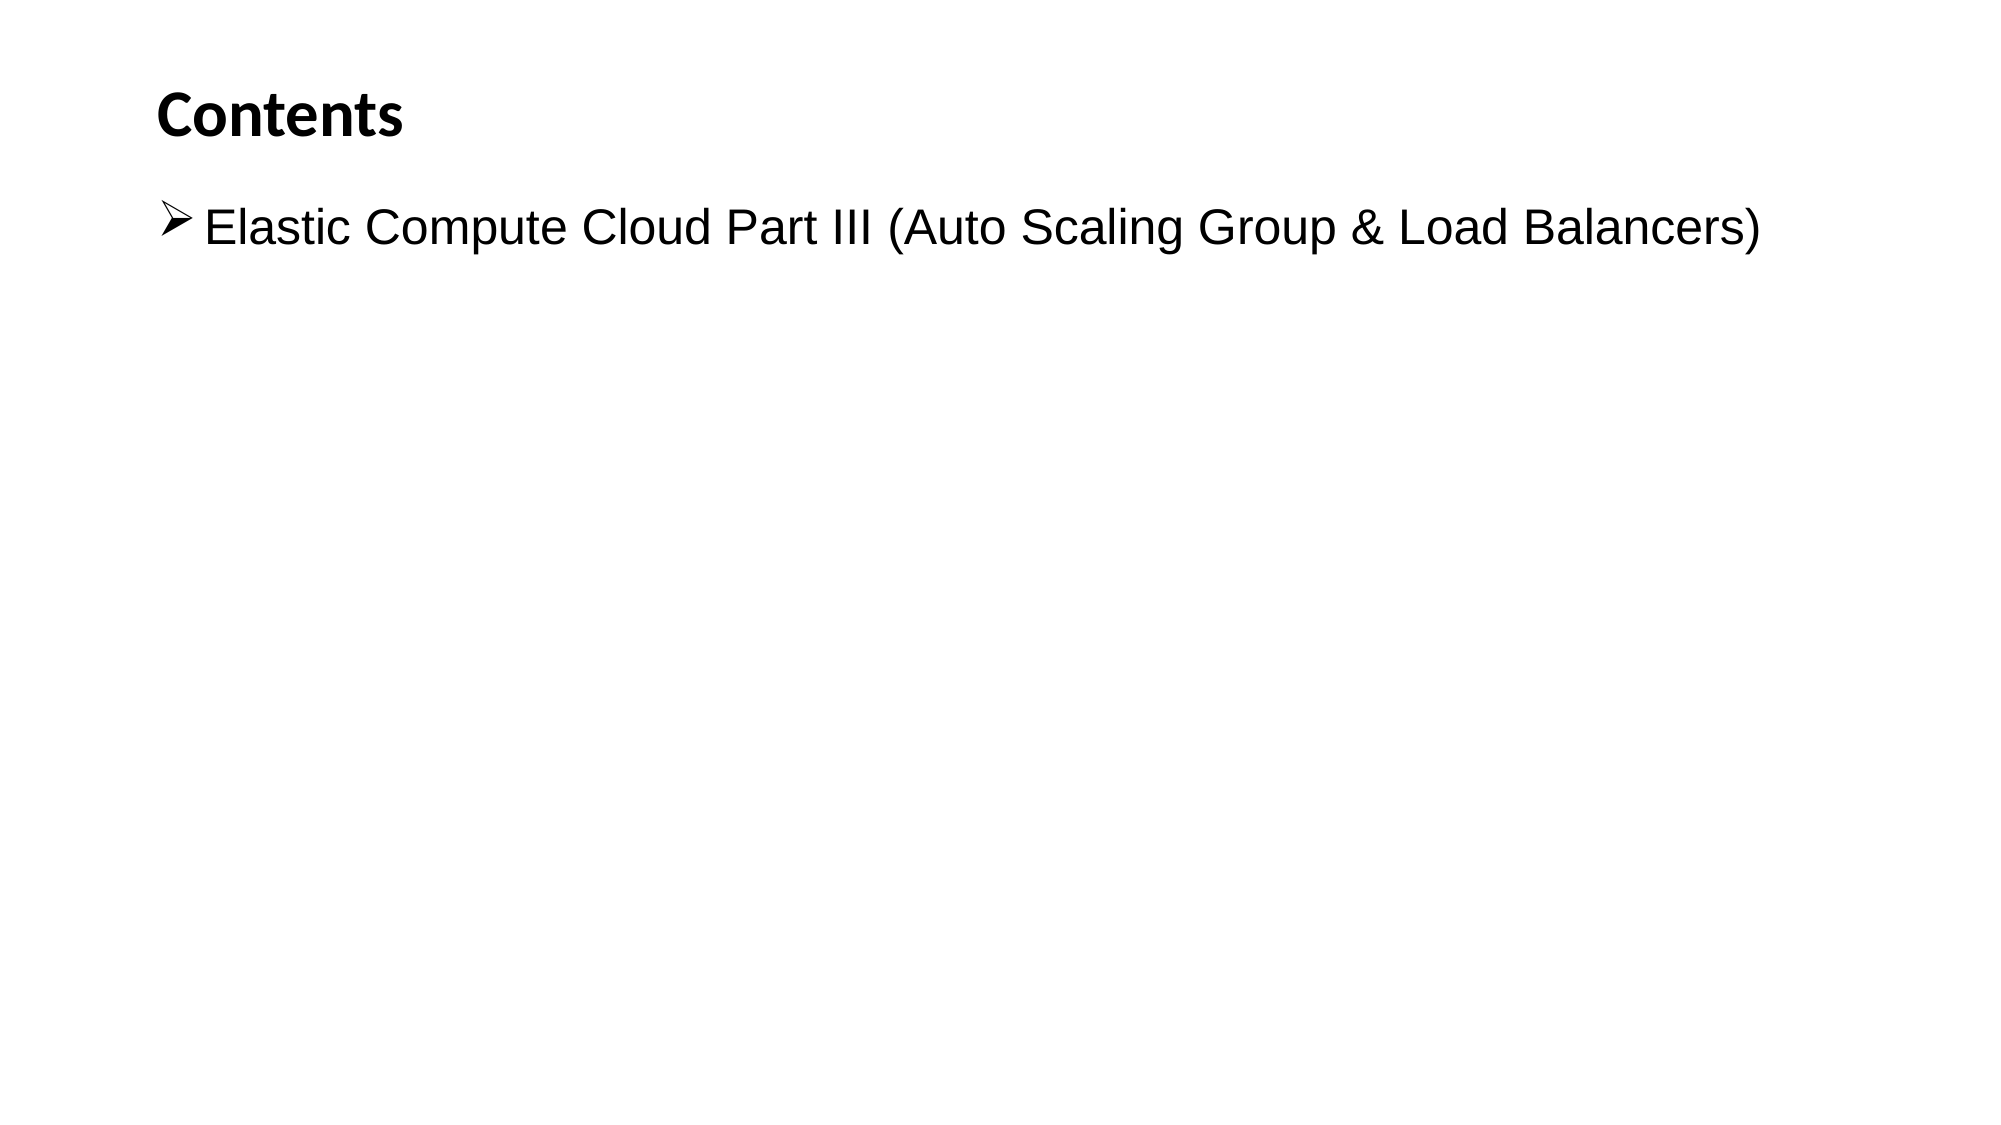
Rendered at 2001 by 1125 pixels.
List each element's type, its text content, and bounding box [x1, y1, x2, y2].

text_box Contents Elastic Compute Cloud Part III (Auto Scaling Group & Load Balancers) [142, 62, 1930, 382]
